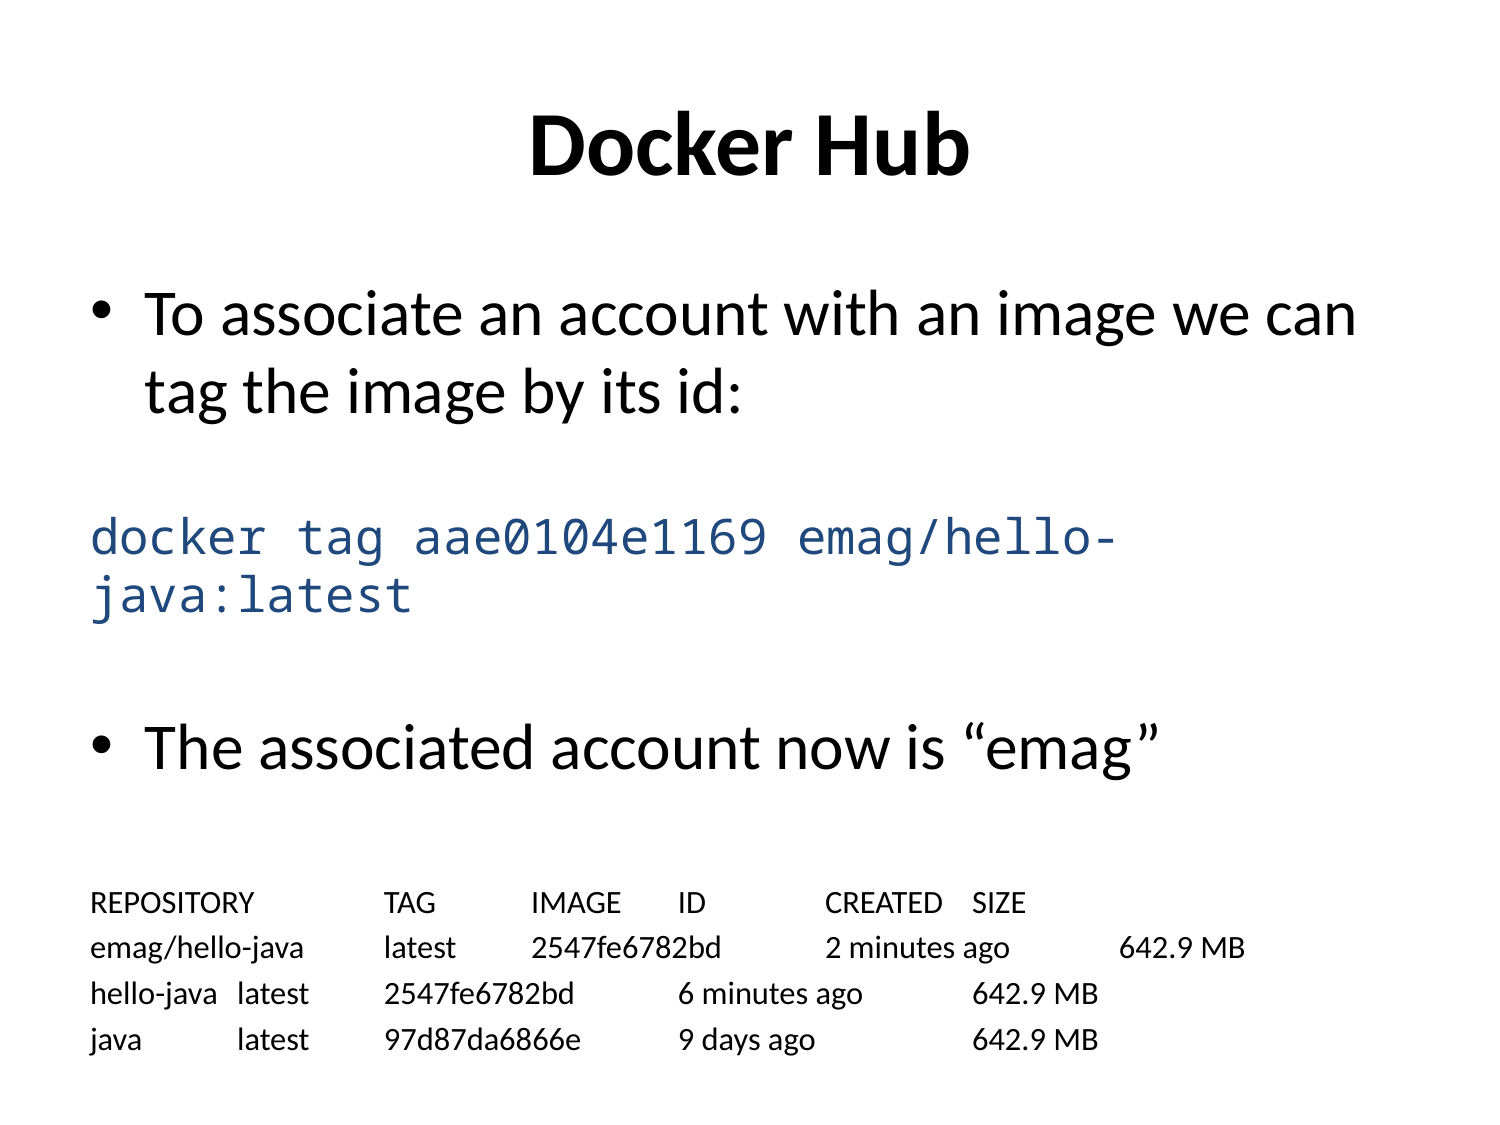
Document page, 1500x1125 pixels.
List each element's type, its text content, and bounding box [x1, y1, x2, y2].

list To associate an account with an image we can tag the image by its id: docker tag aae0104e1169 emag/hello-java:latest The associated account now is “emag” REPOSITORY TAG IMAGE ID CREATED SIZE emag/hello-java latest 2547fe6782bd 2 minutes ago 642.9 MB hello-java latest 2547fe6782bd 6 minutes ago 642.9 MB java latest 97d87da6866e 9 days ago 642.9 MB [75, 262, 1425, 1071]
title Docker Hub [75, 45, 1425, 233]
